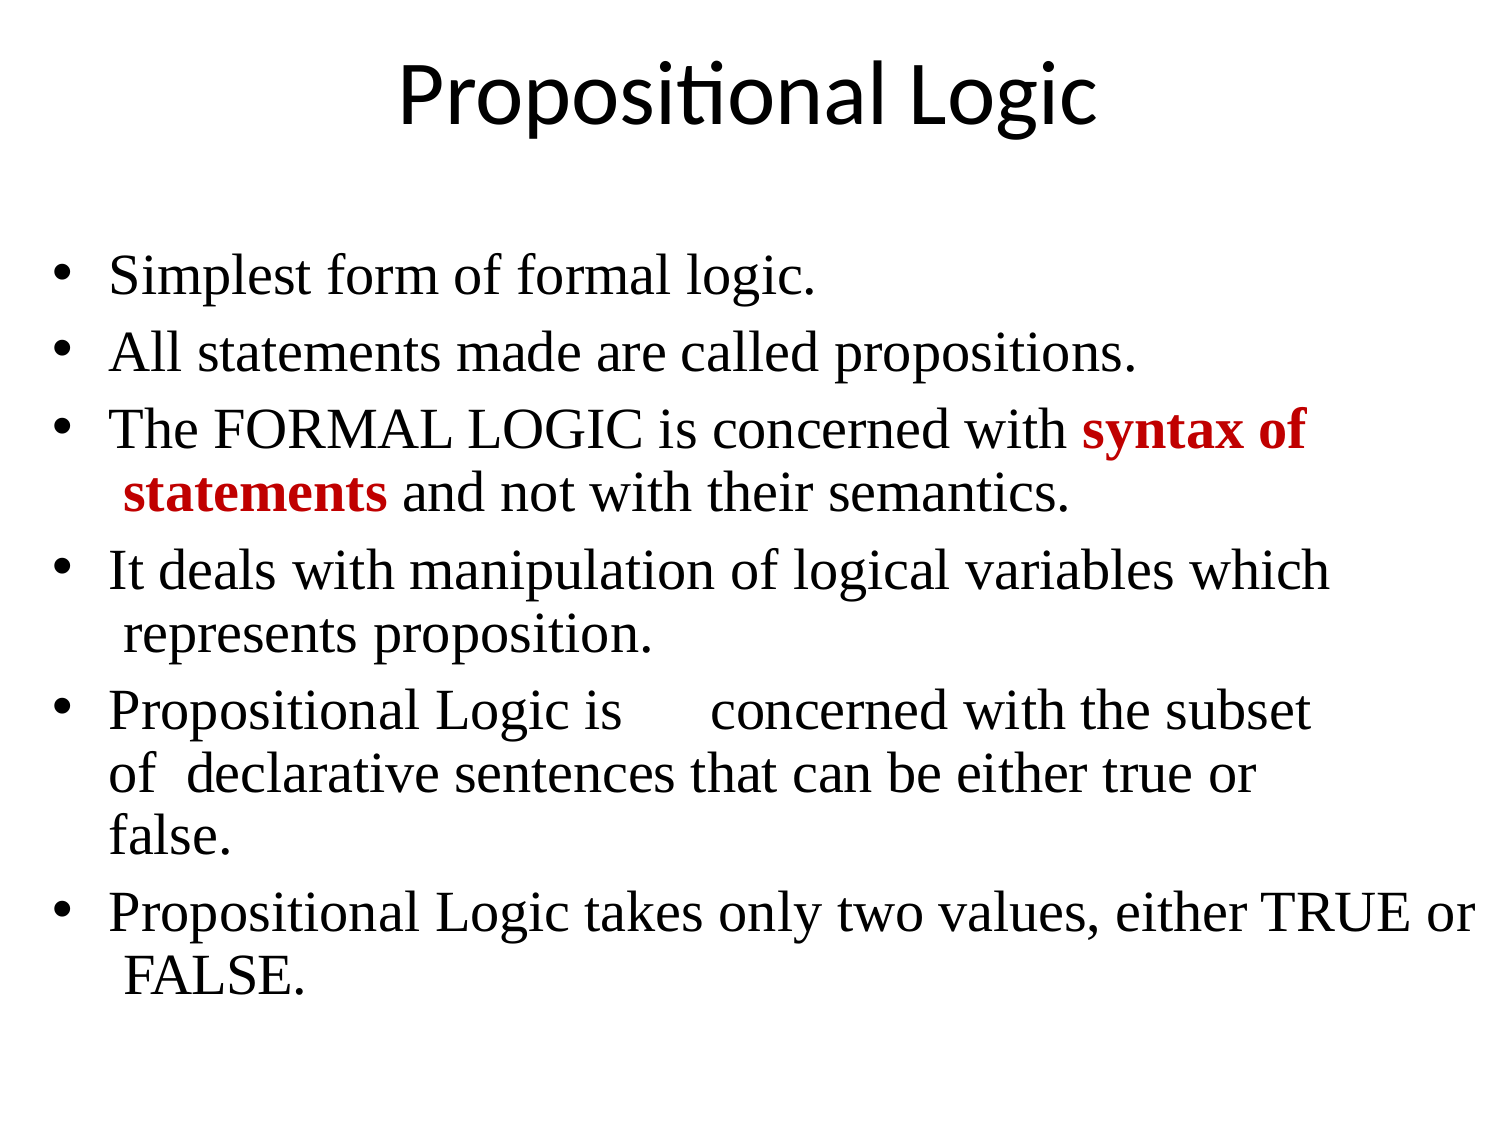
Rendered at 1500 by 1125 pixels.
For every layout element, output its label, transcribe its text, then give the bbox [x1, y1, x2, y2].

text_box Simplest form of formal logic. All statements made are called propositions. The FORMAL LOGIC is concerned with syntax of statements and not with their semantics. It deals with manipulation of logical variables which represents proposition. Propositional Logic is concerned with the subset of declarative sentences that can be either true or false. Propositional Logic takes only two values, either TRUE or FALSE. [50, 226, 1480, 1007]
title Propositional Logic [395, 30, 1104, 221]
